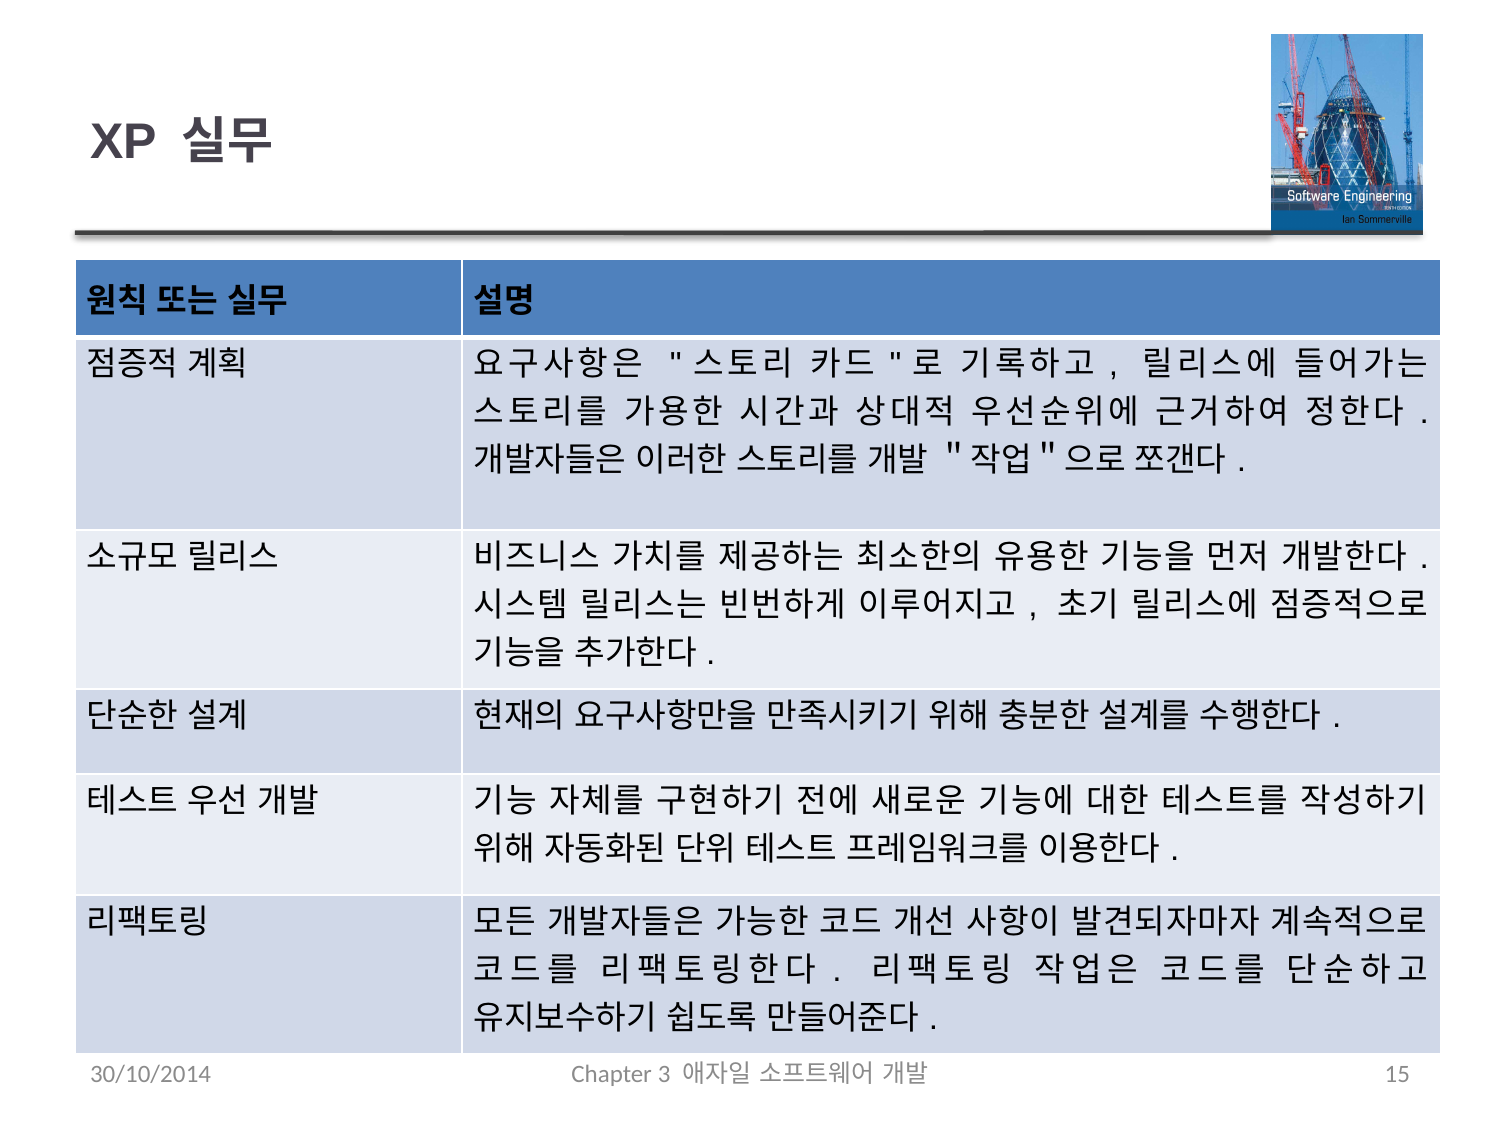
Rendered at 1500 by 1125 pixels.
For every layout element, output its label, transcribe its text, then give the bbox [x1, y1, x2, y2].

table_cell 비즈니스 가치를 제공하는 최소한의 유용한 기능을 먼저 개발한다. 시스템 릴리스는 빈번하게 이루어지고, 초기 릴리스에 점증적으로 기능을 추가한다. [463, 531, 1440, 688]
table_cell 요구사항은 "스토리 카드"로 기록하고, 릴리스에 들어가는 스토리를 가용한 시간과 상대적 우선순위에 근거하여 정한다. 개발자들은 이러한 스토리를 개발 ＂작업＂으로 쪼갠다. [463, 340, 1440, 529]
table_cell 모든 개발자들은 가능한 코드 개선 사항이 발견되자마자 계속적으로 코드를 리팩토링한다. 리팩토링 작업은 코드를 단순하고 유지보수하기 쉽도록 만들어준다. [463, 896, 1440, 1053]
table_cell 리팩토링 [76, 896, 461, 1053]
table_cell 현재의 요구사항만을 만족시키기 위해 충분한 설계를 수행한다. [463, 690, 1440, 773]
title XP 실무 [74, 44, 1272, 233]
table_cell 단순한 설계 [76, 690, 461, 773]
slide_number 15 [1074, 1055, 1425, 1103]
table_header 원칙 또는 실무 [76, 260, 461, 335]
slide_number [75, 1042, 425, 1103]
table_cell 기능 자체를 구현하기 전에 새로운 기능에 대한 테스트를 작성하기 위해 자동화된 단위 테스트 프레임워크를 이용한다. [463, 775, 1440, 894]
table_cell 테스트 우선 개발 [76, 775, 461, 894]
footer Chapter 3 애자일 소프트웨어 개발 [512, 1055, 988, 1103]
table_cell 점증적 계획 [76, 340, 461, 529]
table_cell 소규모 릴리스 [76, 531, 461, 688]
picture [1271, 34, 1423, 230]
table_header 설명 [463, 260, 1440, 335]
